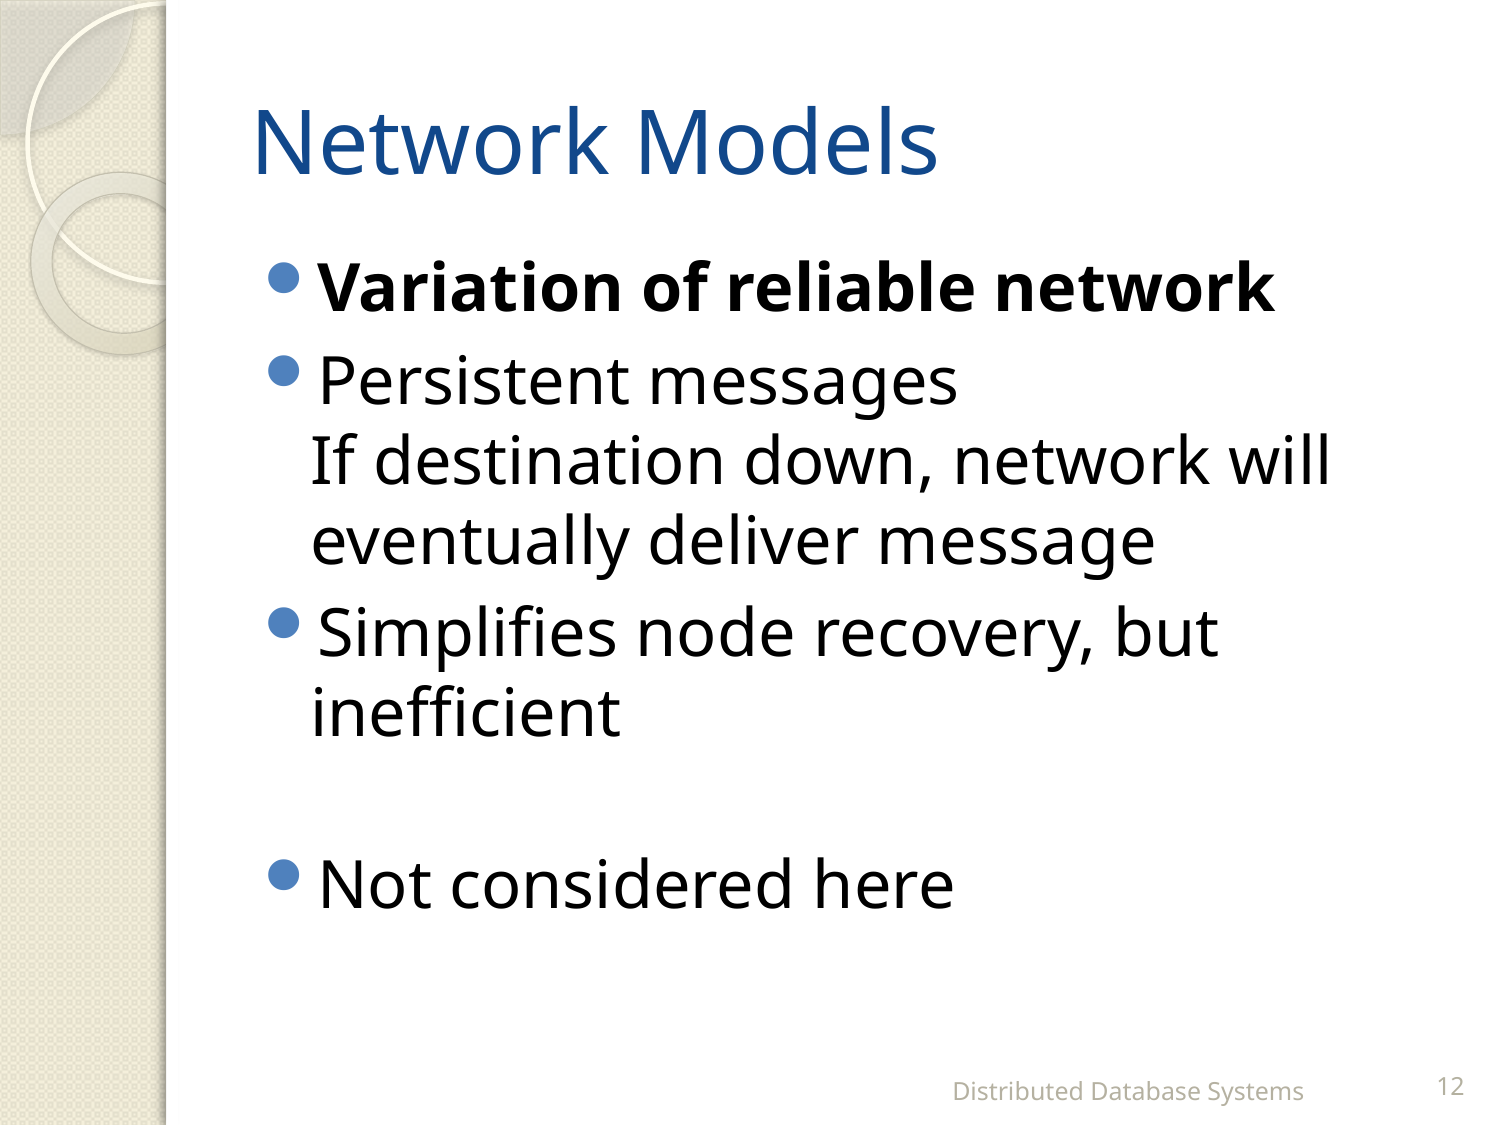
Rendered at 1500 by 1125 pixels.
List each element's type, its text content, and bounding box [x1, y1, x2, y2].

list Variation of reliable network Persistent messages If destination down, network will eventually deliver message Simplifies node recovery, but inefficient Not considered here [235, 237, 1466, 1025]
slide_number 12 [1413, 1034, 1488, 1113]
footer Distributed Database Systems [937, 1034, 1413, 1113]
title Network Models [235, 45, 1466, 233]
